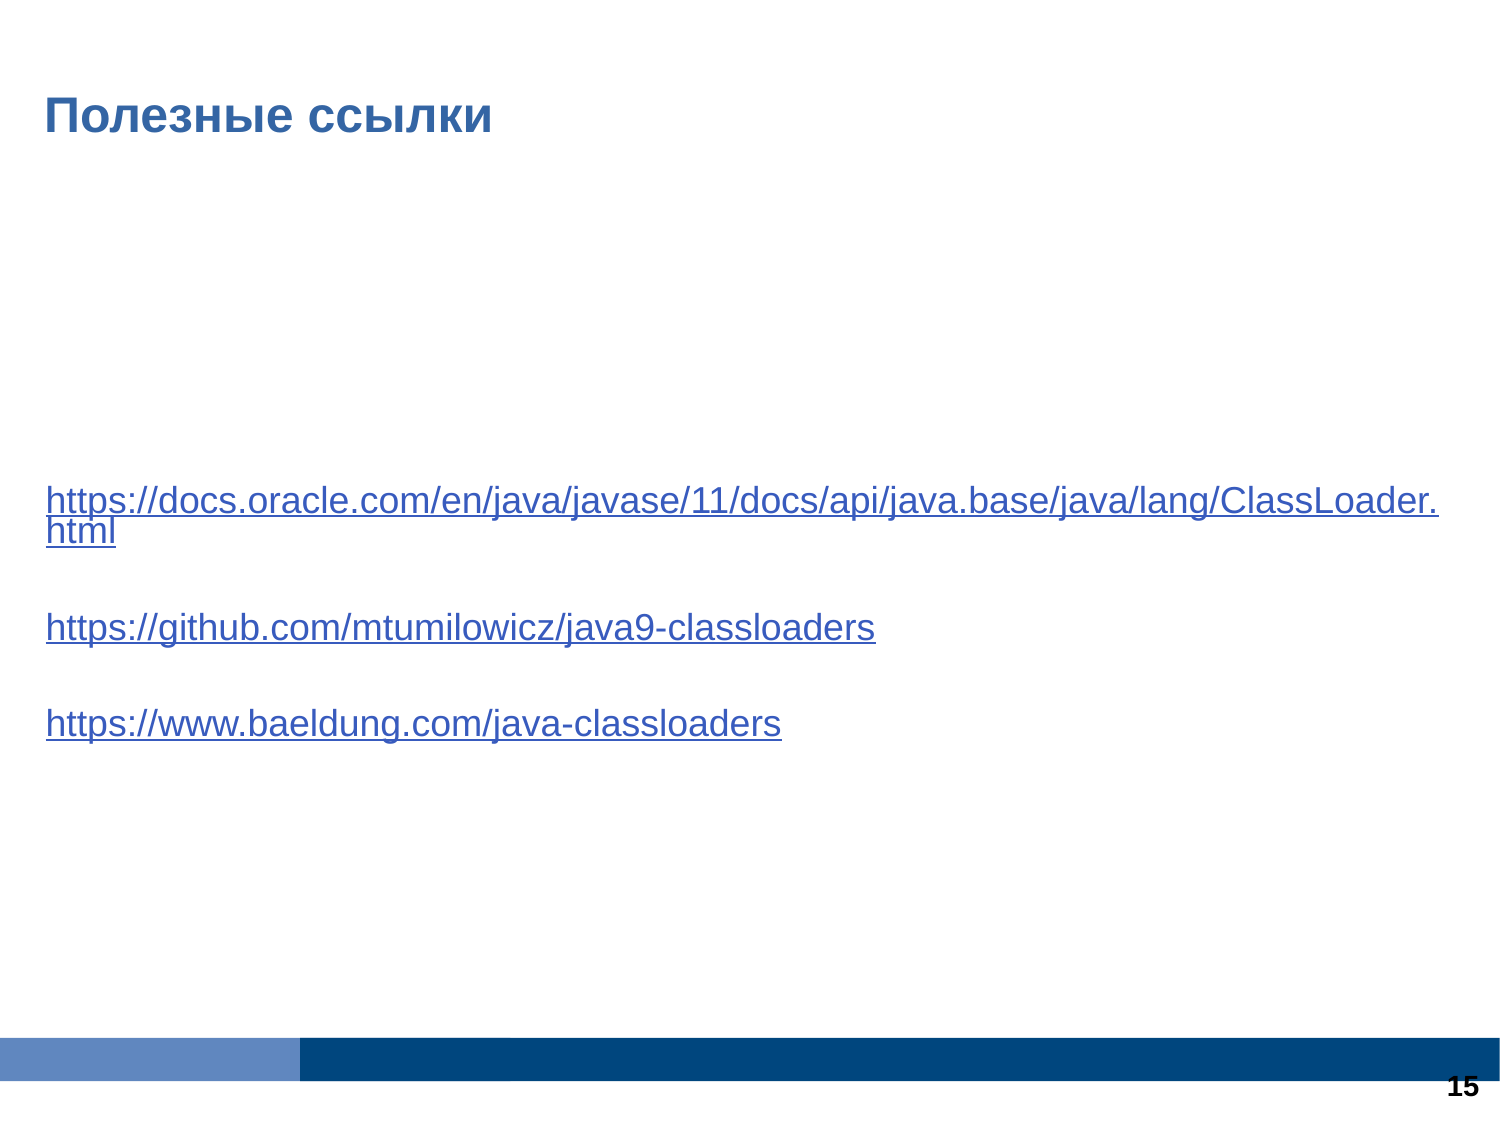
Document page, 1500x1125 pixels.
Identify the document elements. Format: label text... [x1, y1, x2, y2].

text_box https://docs.oracle.com/en/java/javase/11/docs/api/java.base/java/lang/ClassLoader.html https://github.com/mtumilowicz/java9-classloaders https://www.baeldung.com/java-classloaders [30, 268, 1472, 928]
text_box <number> [1144, 1034, 1494, 1110]
text_box Полезные ссылки [29, 0, 1470, 224]
